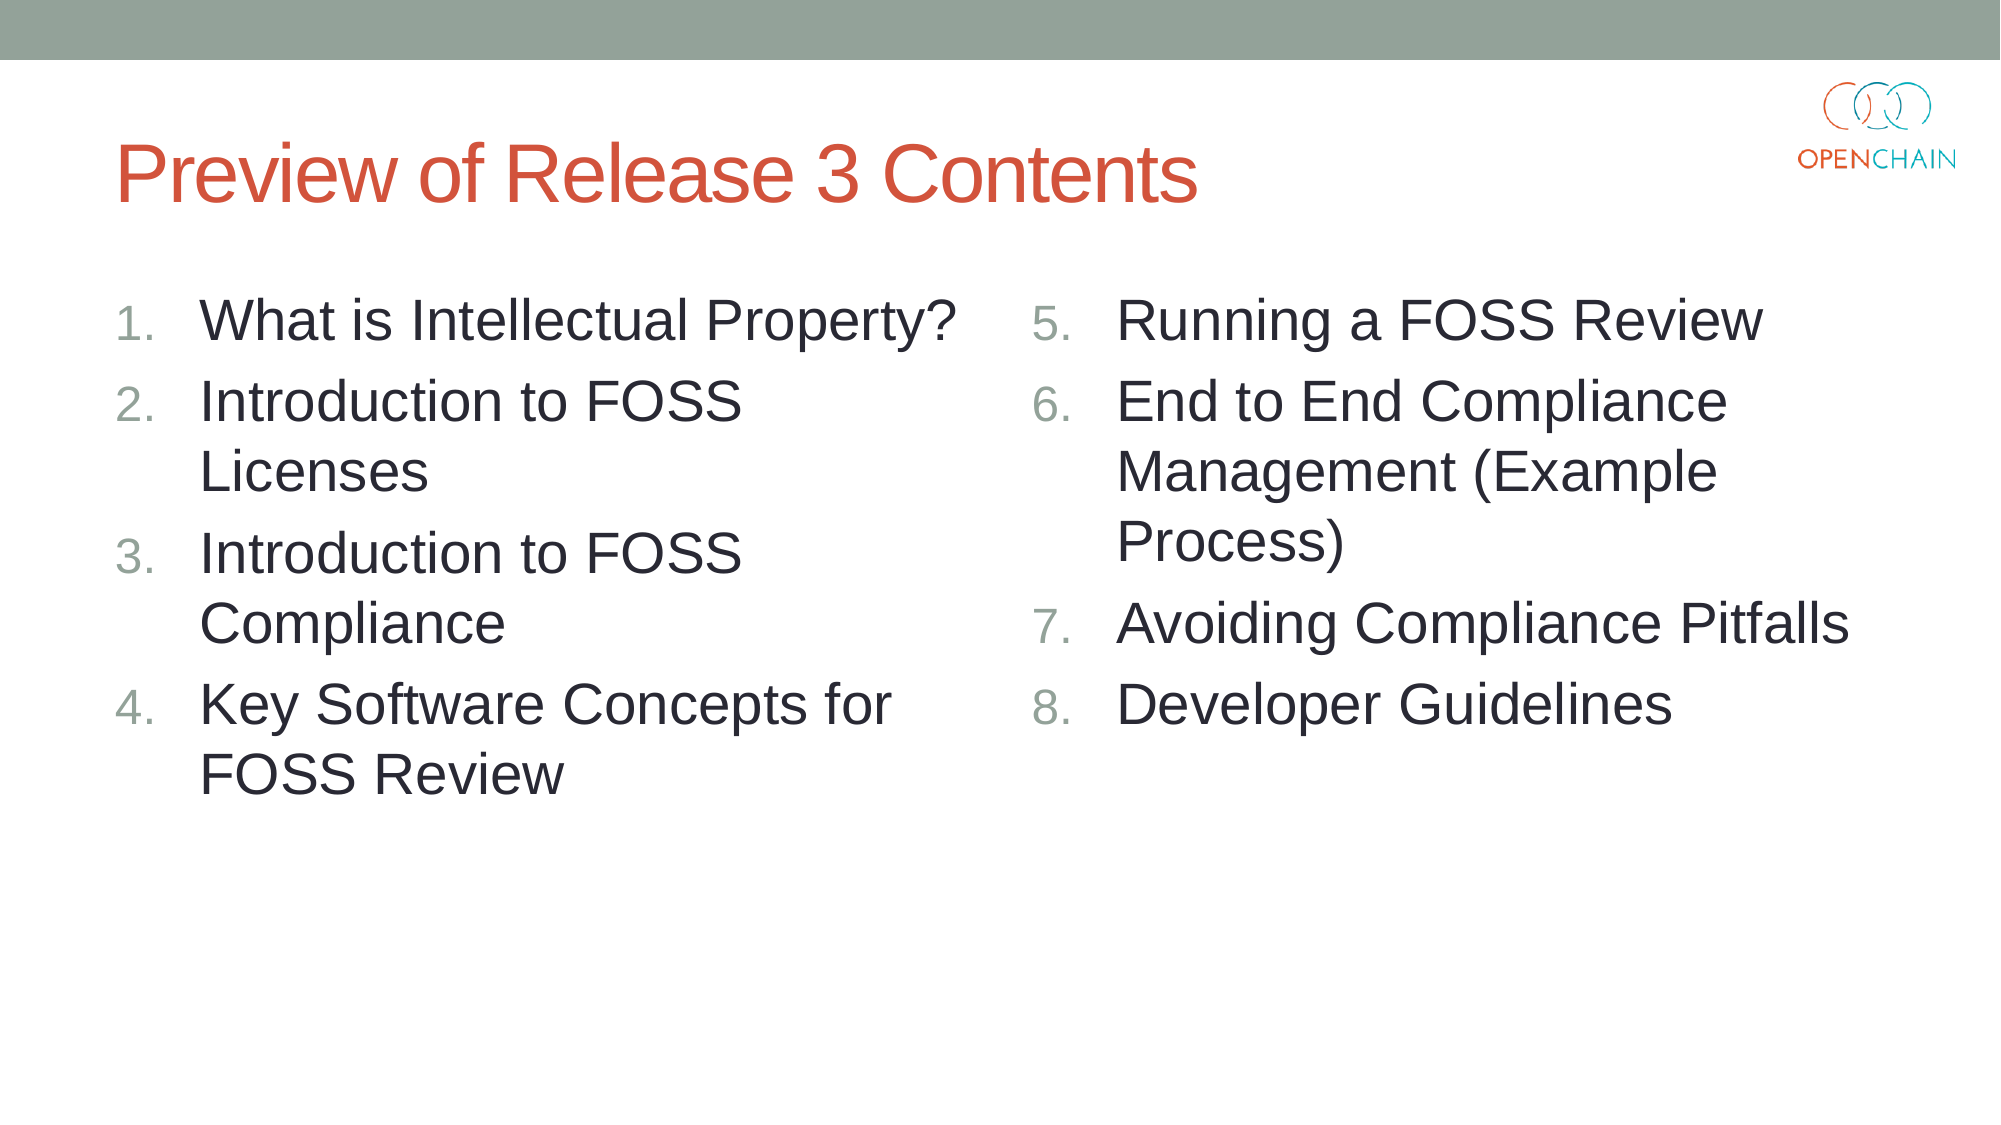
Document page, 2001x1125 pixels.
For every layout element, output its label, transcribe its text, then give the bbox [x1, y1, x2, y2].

title Preview of Release 3 Contents [99, 87, 1900, 250]
picture [1798, 82, 1955, 169]
list Running a FOSS Review End to End Compliance Management (Example Process) Avoiding Compliance Pitfalls Developer Guidelines [1016, 274, 1900, 1049]
list What is Intellectual Property? Introduction to FOSS Licenses Introduction to FOSS Compliance Key Software Concepts for FOSS Review [99, 274, 984, 1049]
